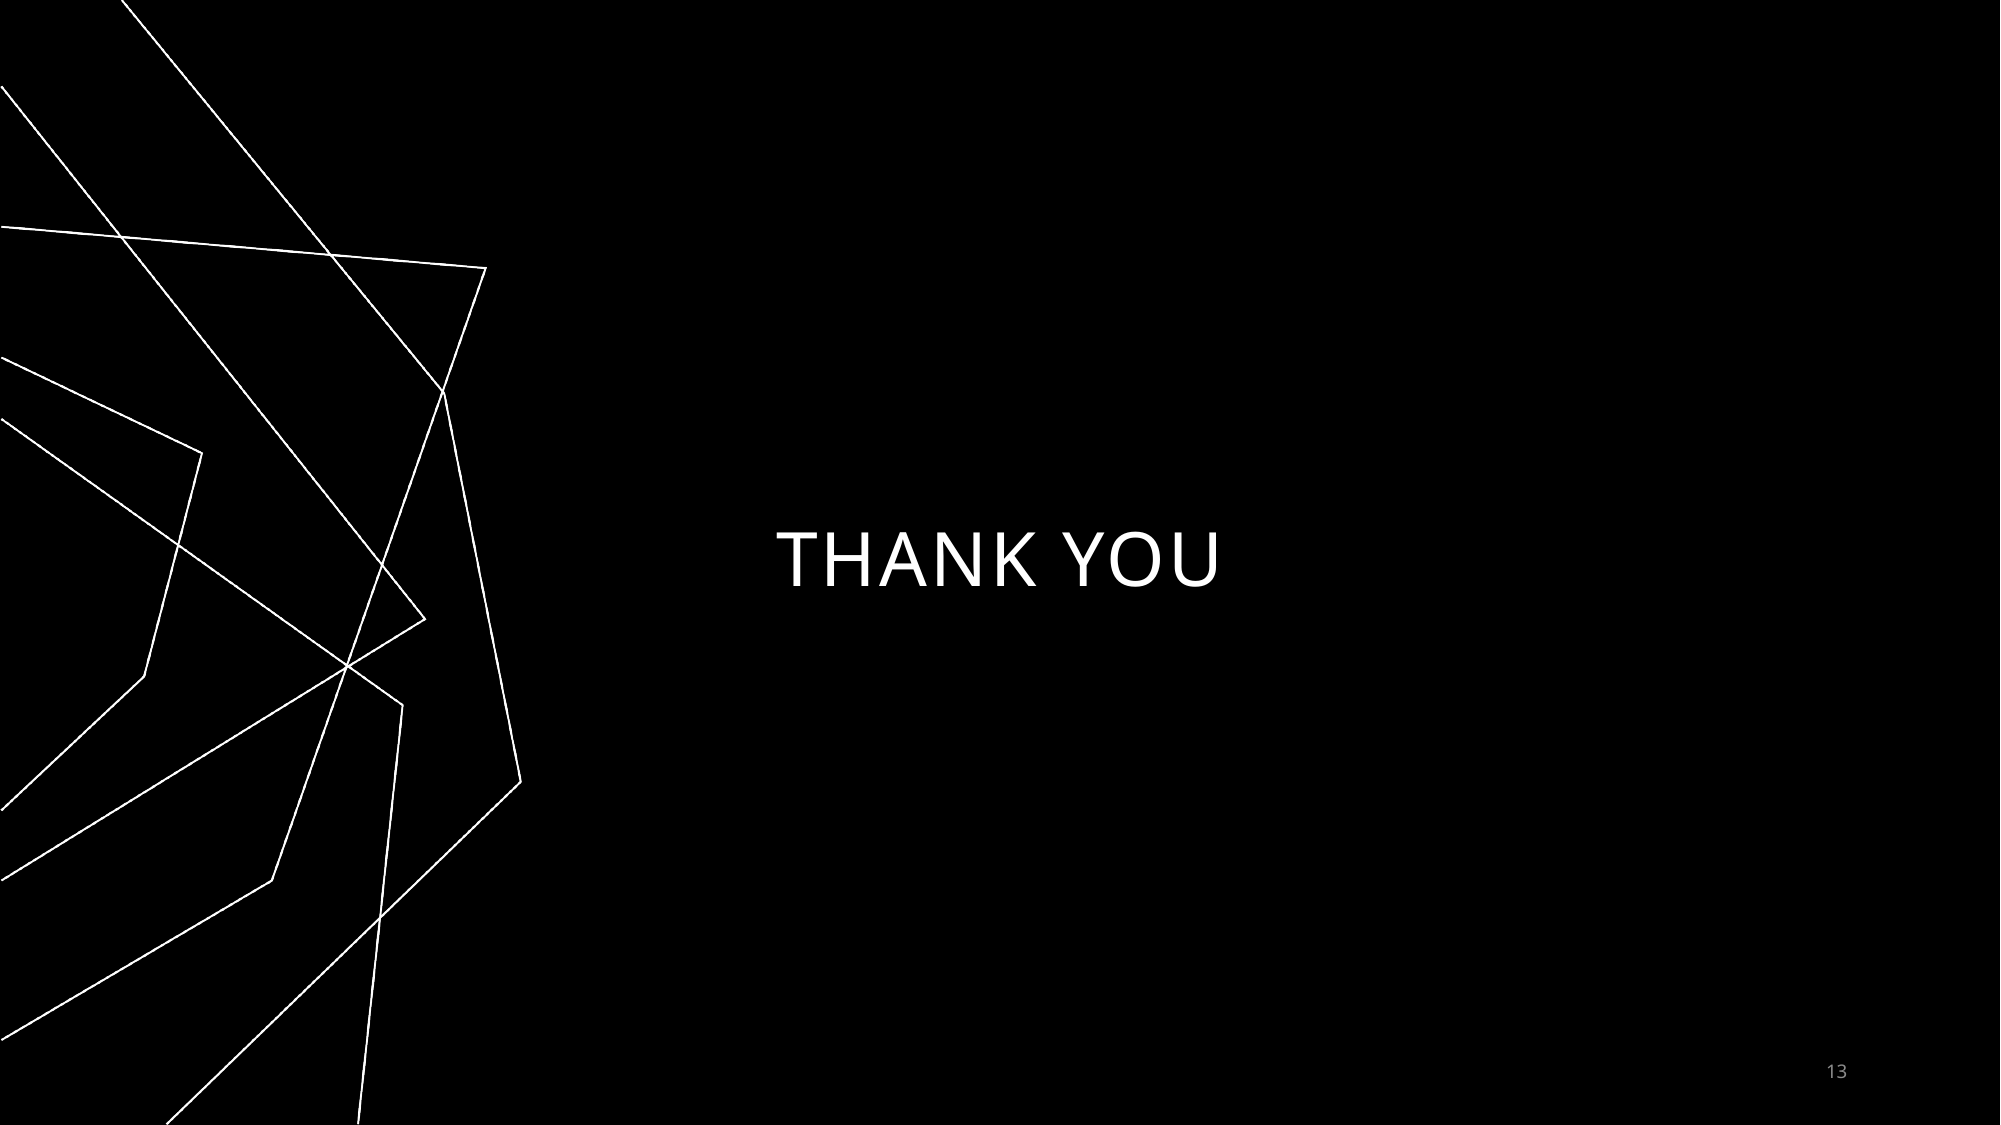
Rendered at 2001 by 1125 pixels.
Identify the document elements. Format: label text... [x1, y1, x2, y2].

title THANK YOU [657, 437, 1343, 688]
slide_number 13 [1571, 1042, 1863, 1103]
picture [0, 0, 522, 1125]
